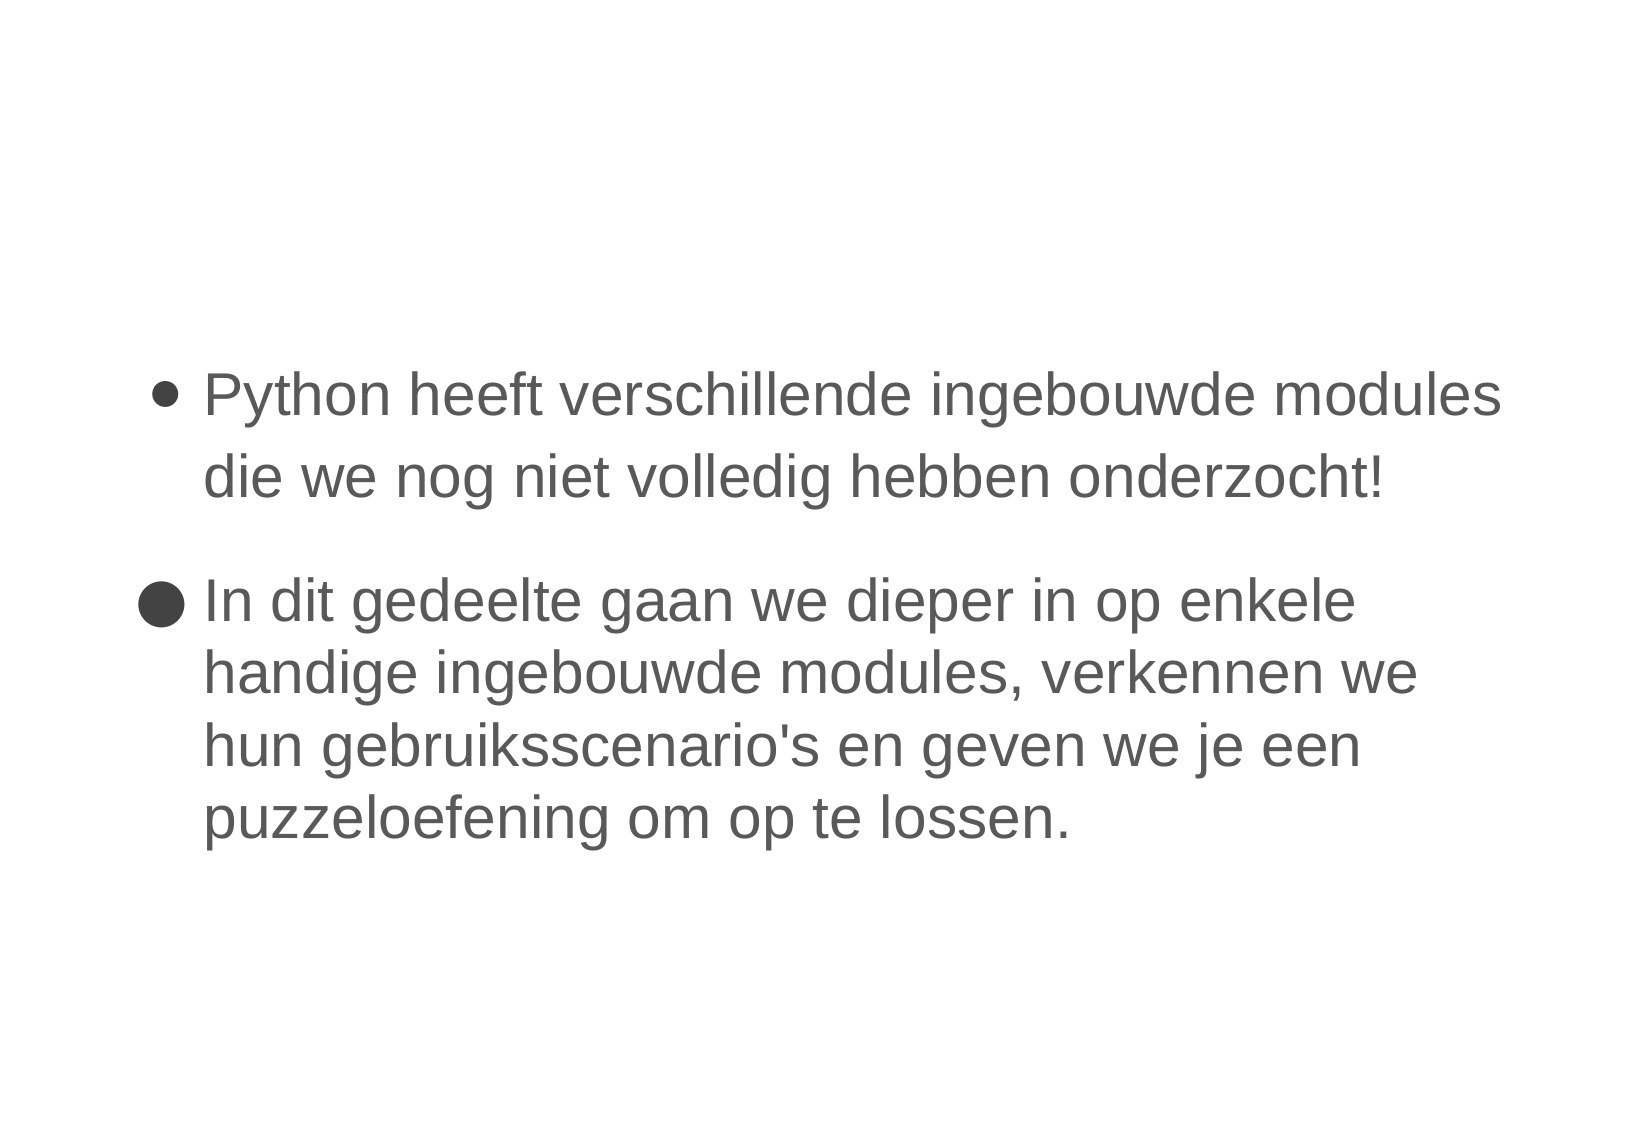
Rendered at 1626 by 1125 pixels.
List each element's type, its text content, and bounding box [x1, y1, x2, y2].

list Python heeft verschillende ingebouwde modules die we nog niet volledig hebben onderzocht! In dit gedeelte gaan we dieper in op enkele handige ingebouwde modules, verkennen we hun gebruiksscenario's en geven we je een puzzeloefening om op te lossen. [113, 329, 1539, 891]
